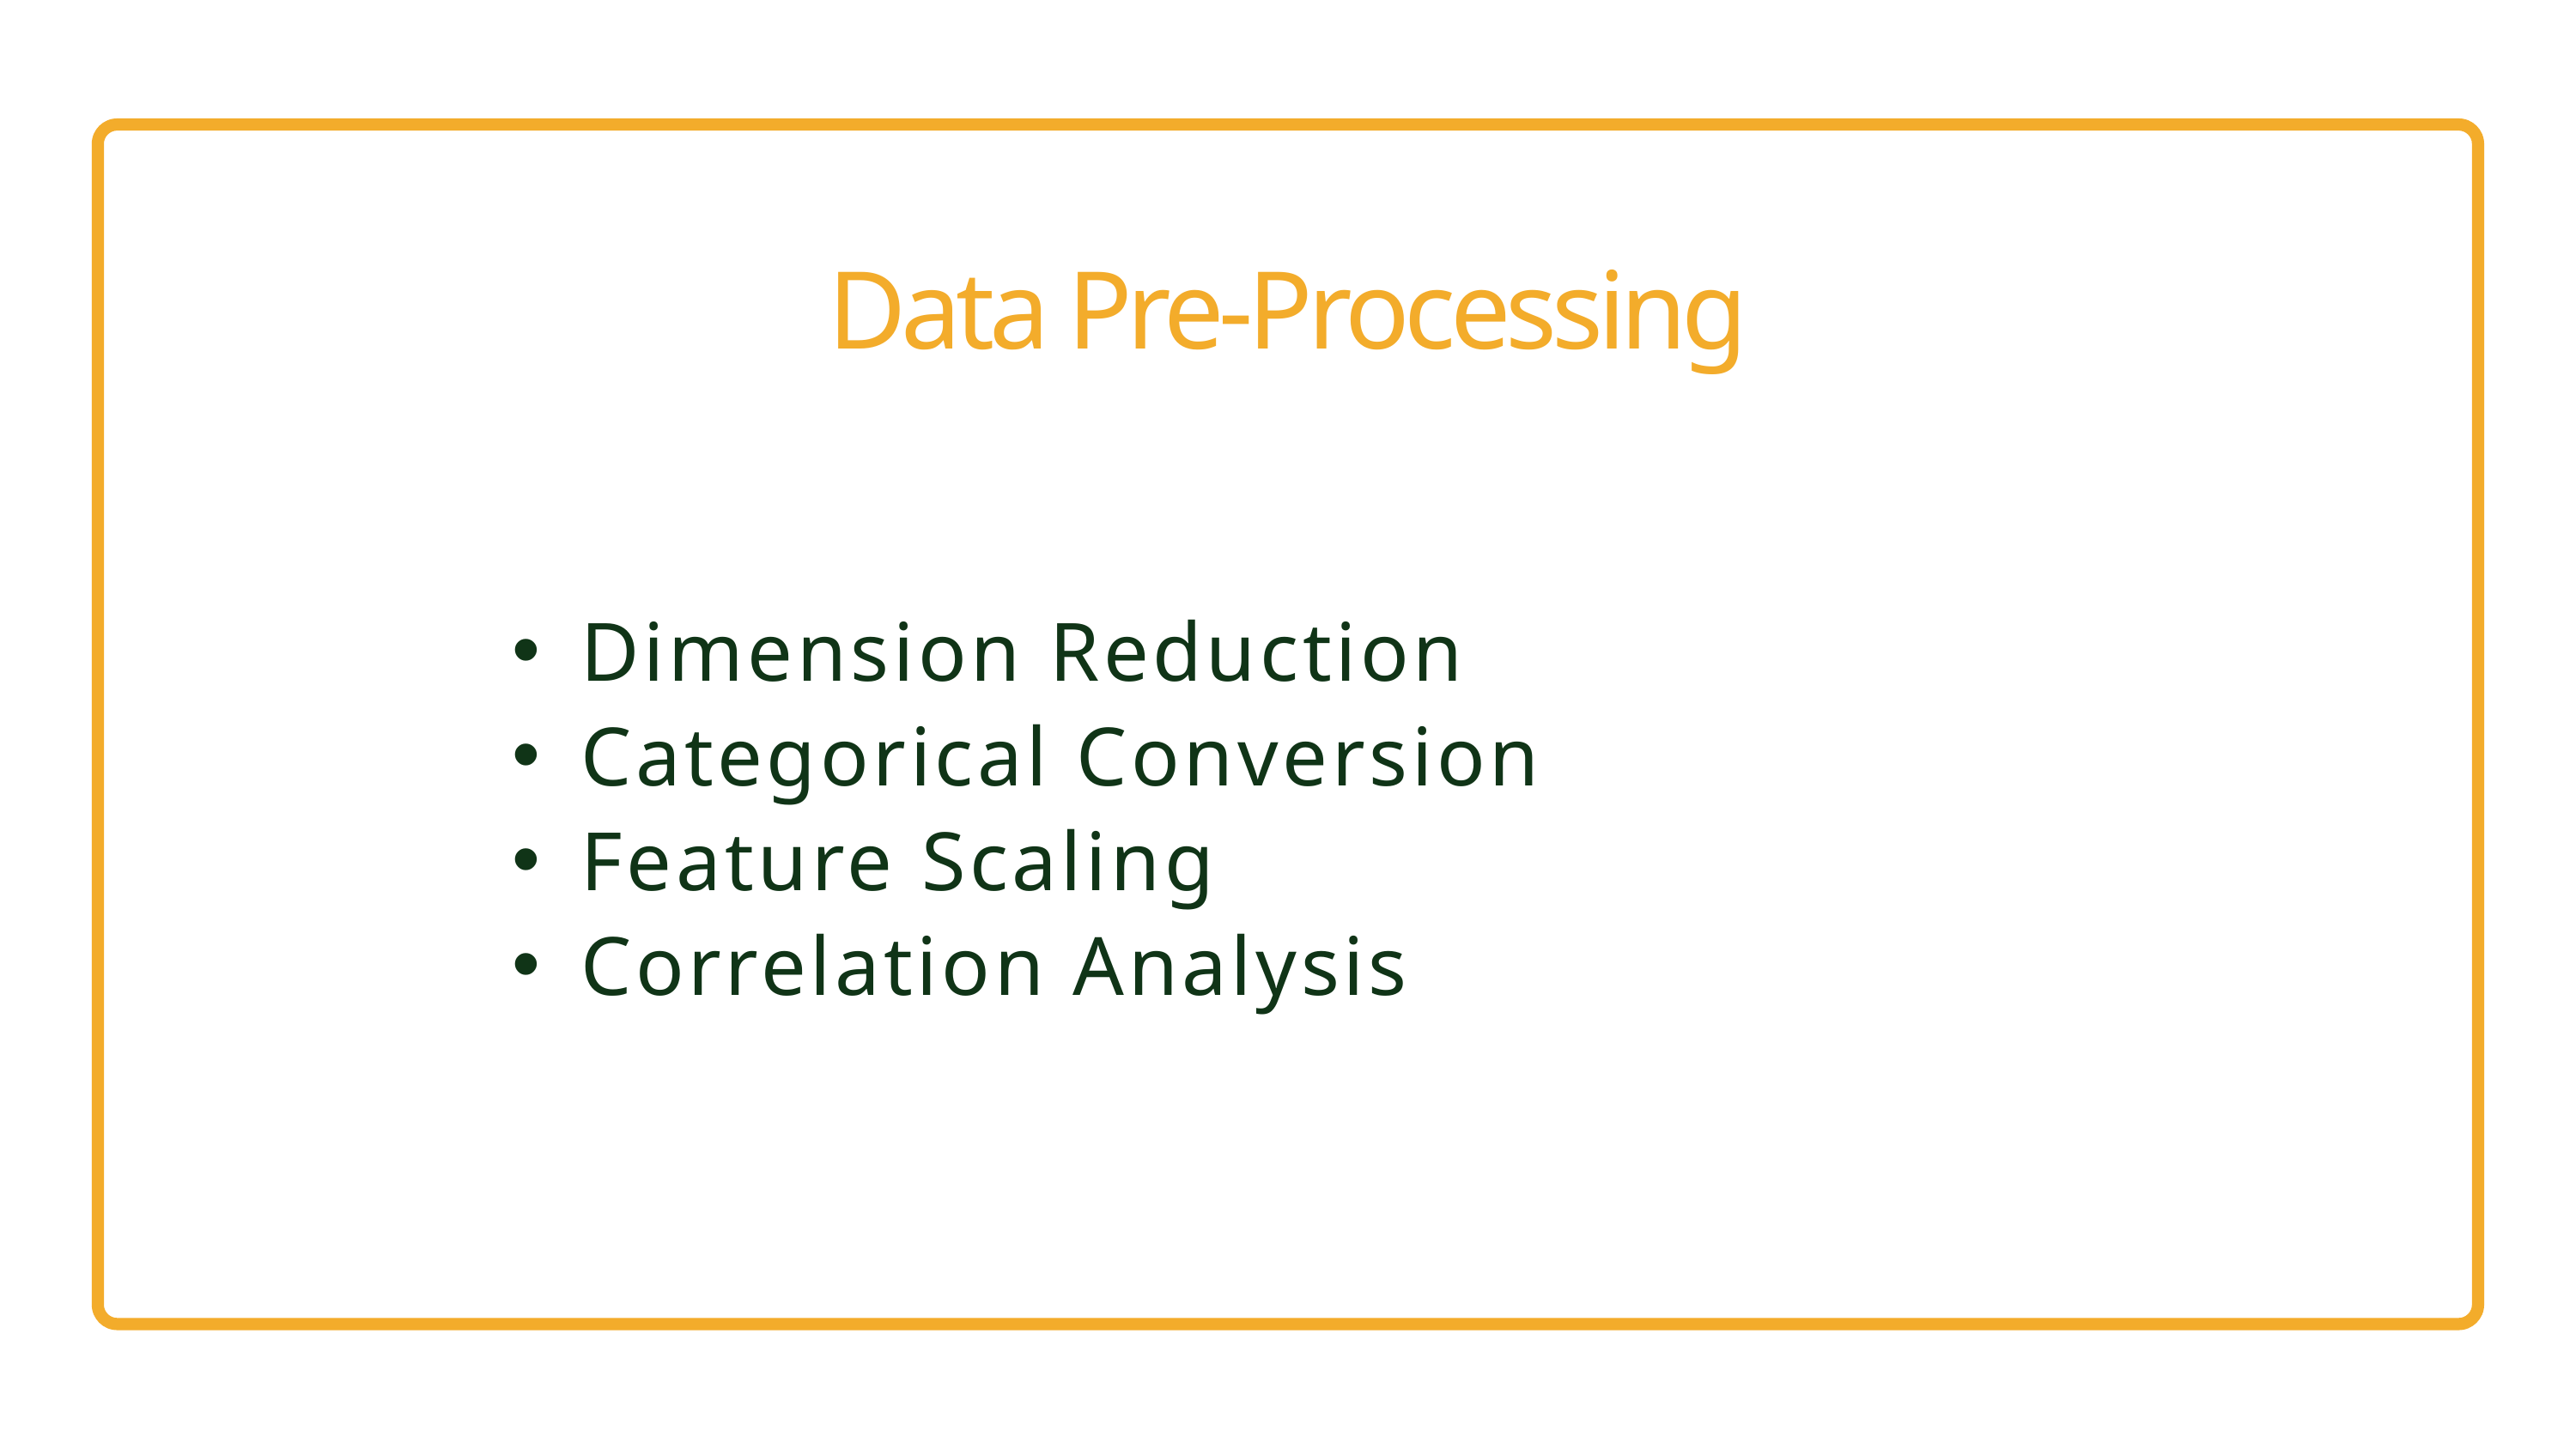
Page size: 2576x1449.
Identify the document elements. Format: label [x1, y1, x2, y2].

text_box [91, 118, 2485, 1331]
